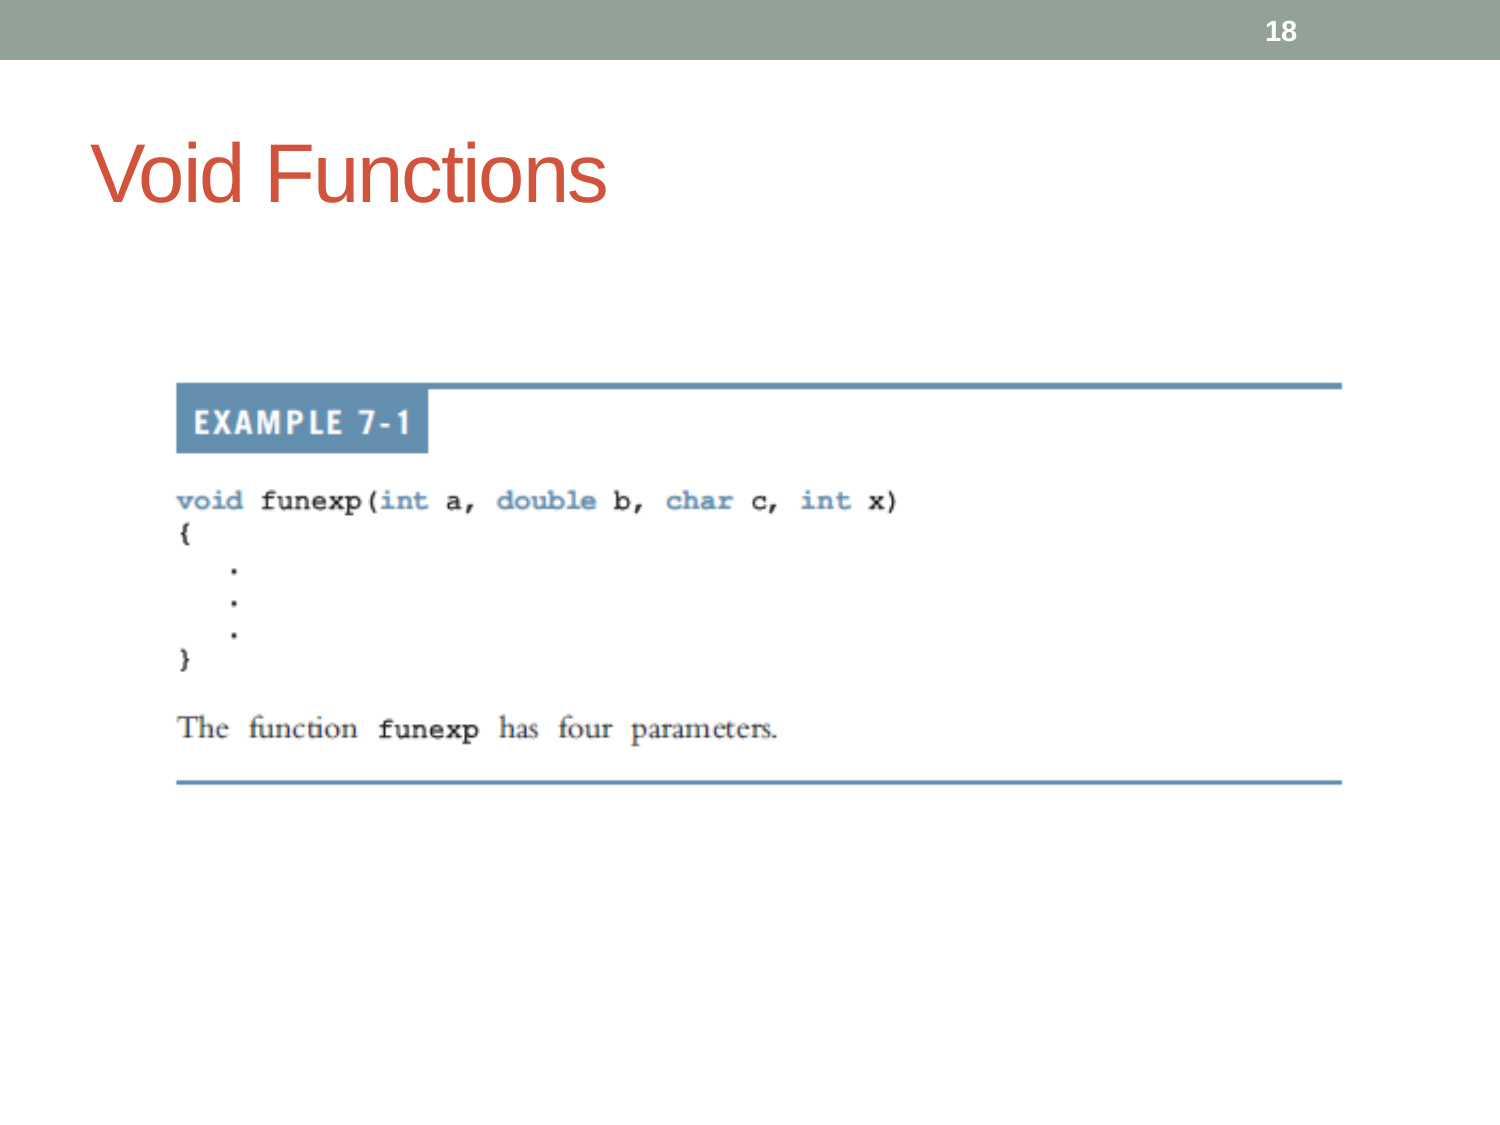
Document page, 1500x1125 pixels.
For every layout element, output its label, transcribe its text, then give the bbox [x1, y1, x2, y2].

picture [162, 362, 1366, 813]
slide_number 18 [1250, 3, 1425, 57]
title Void Functions [75, 87, 1425, 250]
